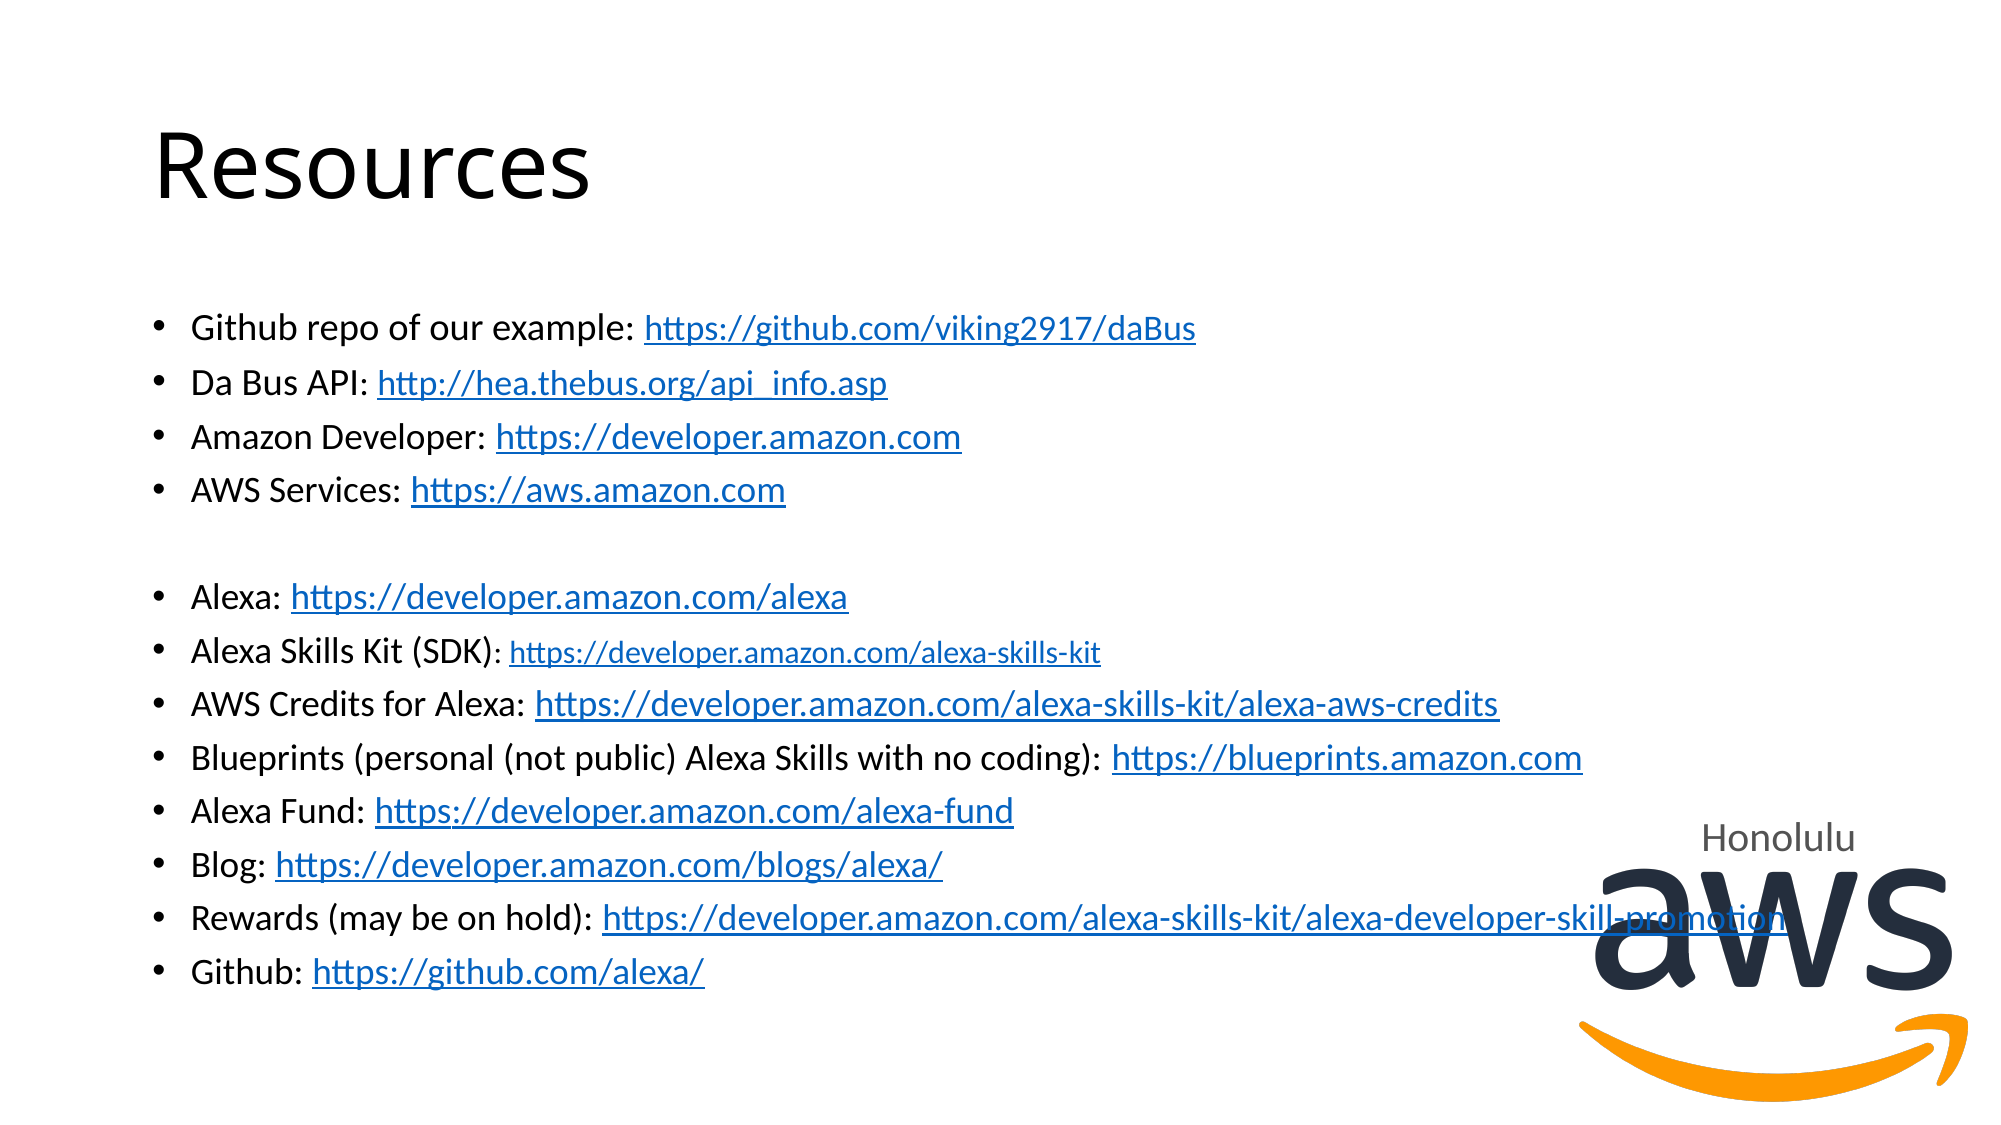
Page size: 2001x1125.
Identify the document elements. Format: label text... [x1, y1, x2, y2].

picture [1577, 867, 1970, 1103]
list Github repo of our example: https://github.com/viking2917/daBus Da Bus API: http://hea.thebus.org/api_info.asp Amazon Developer: https://developer.amazon.com AWS Services: https://aws.amazon.com Alexa: https://developer.amazon.com/alexa Alexa Skills Kit (SDK): https://developer.amazon.com/alexa-skills-kit AWS Credits for Alexa: https://developer.amazon.com/alexa-skills-kit/alexa-aws-credits Blueprints (personal (not public) Alexa Skills with no coding): https://blueprints.amazon.com Alexa Fund: https://developer.amazon.com/alexa-fund Blog: https://developer.amazon.com/blogs/alexa/ Rewards (may be on hold): https://developer.amazon.com/alexa-skills-kit/alexa-developer-skill-promotion Github: https://github.com/alexa/ [137, 299, 1863, 1014]
title Resources [137, 59, 1863, 278]
